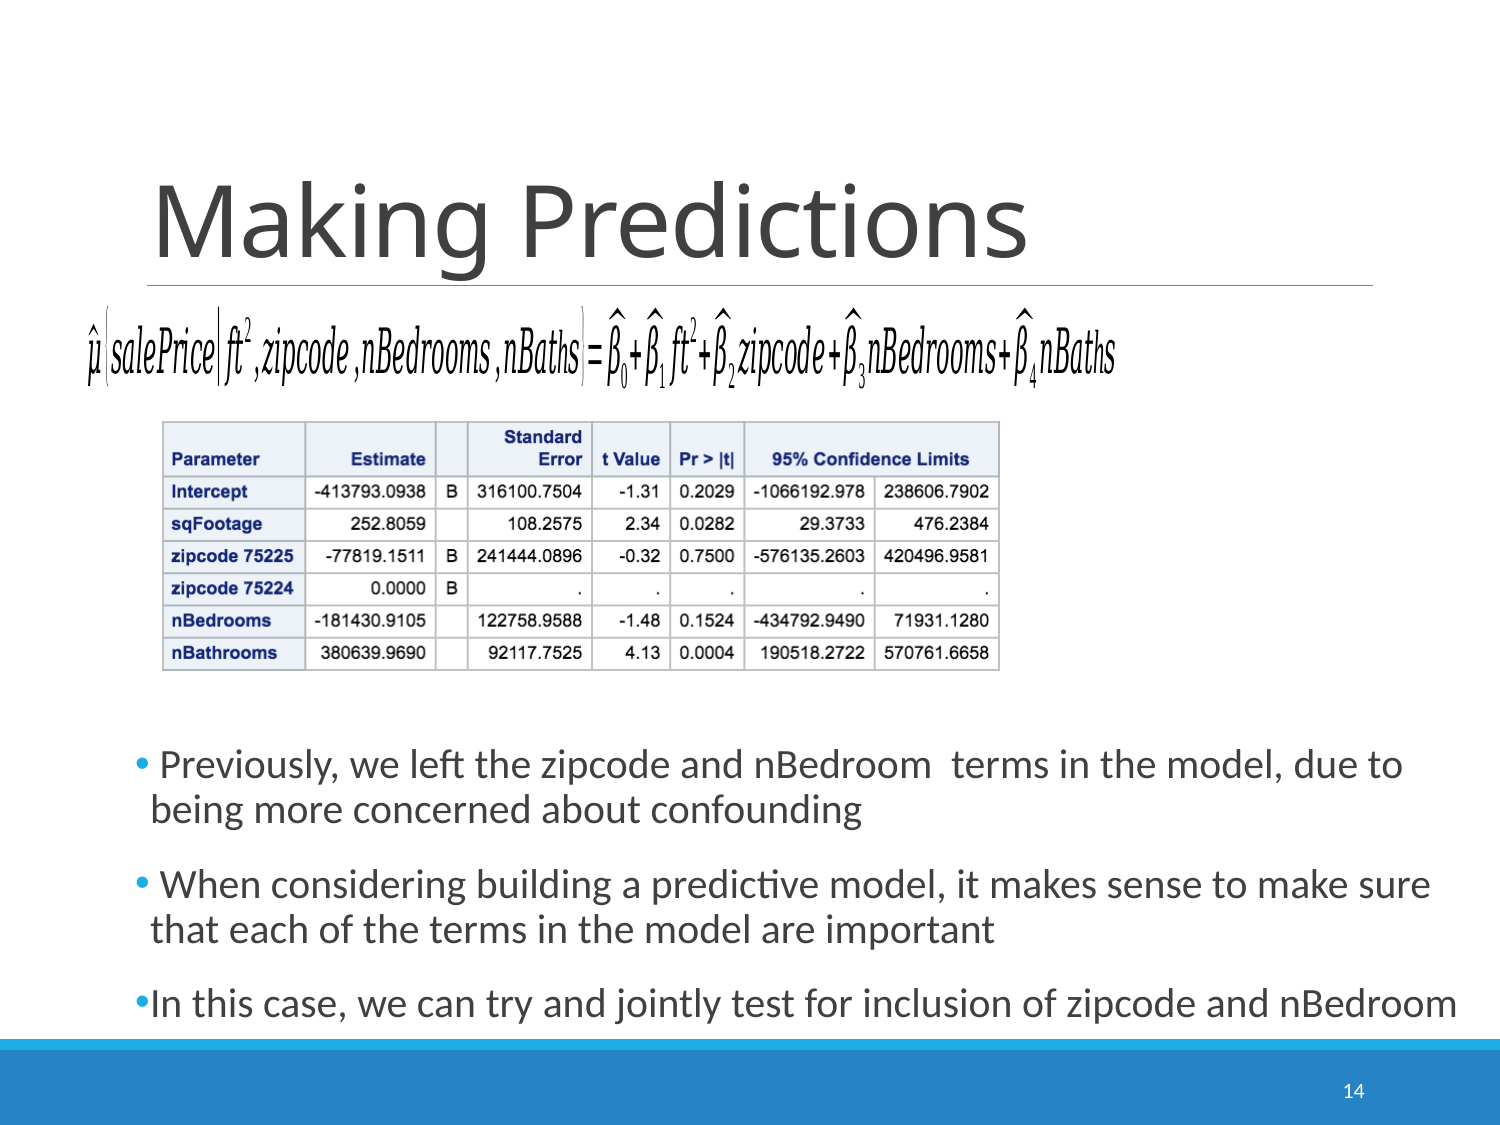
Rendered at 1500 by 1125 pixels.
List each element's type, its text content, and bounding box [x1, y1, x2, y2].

picture [161, 421, 1001, 671]
title Making Predictions [135, 47, 1373, 285]
list Previously, we left the zipcode and nBedroom terms in the model, due to being more concerned about confounding When considering building a predictive model, it makes sense to make sure that each of the terms in the model are important In this case, we can try and jointly test for inclusion of zipcode and nBedroom [135, 285, 1500, 1035]
slide_number 14 [1218, 1059, 1380, 1120]
